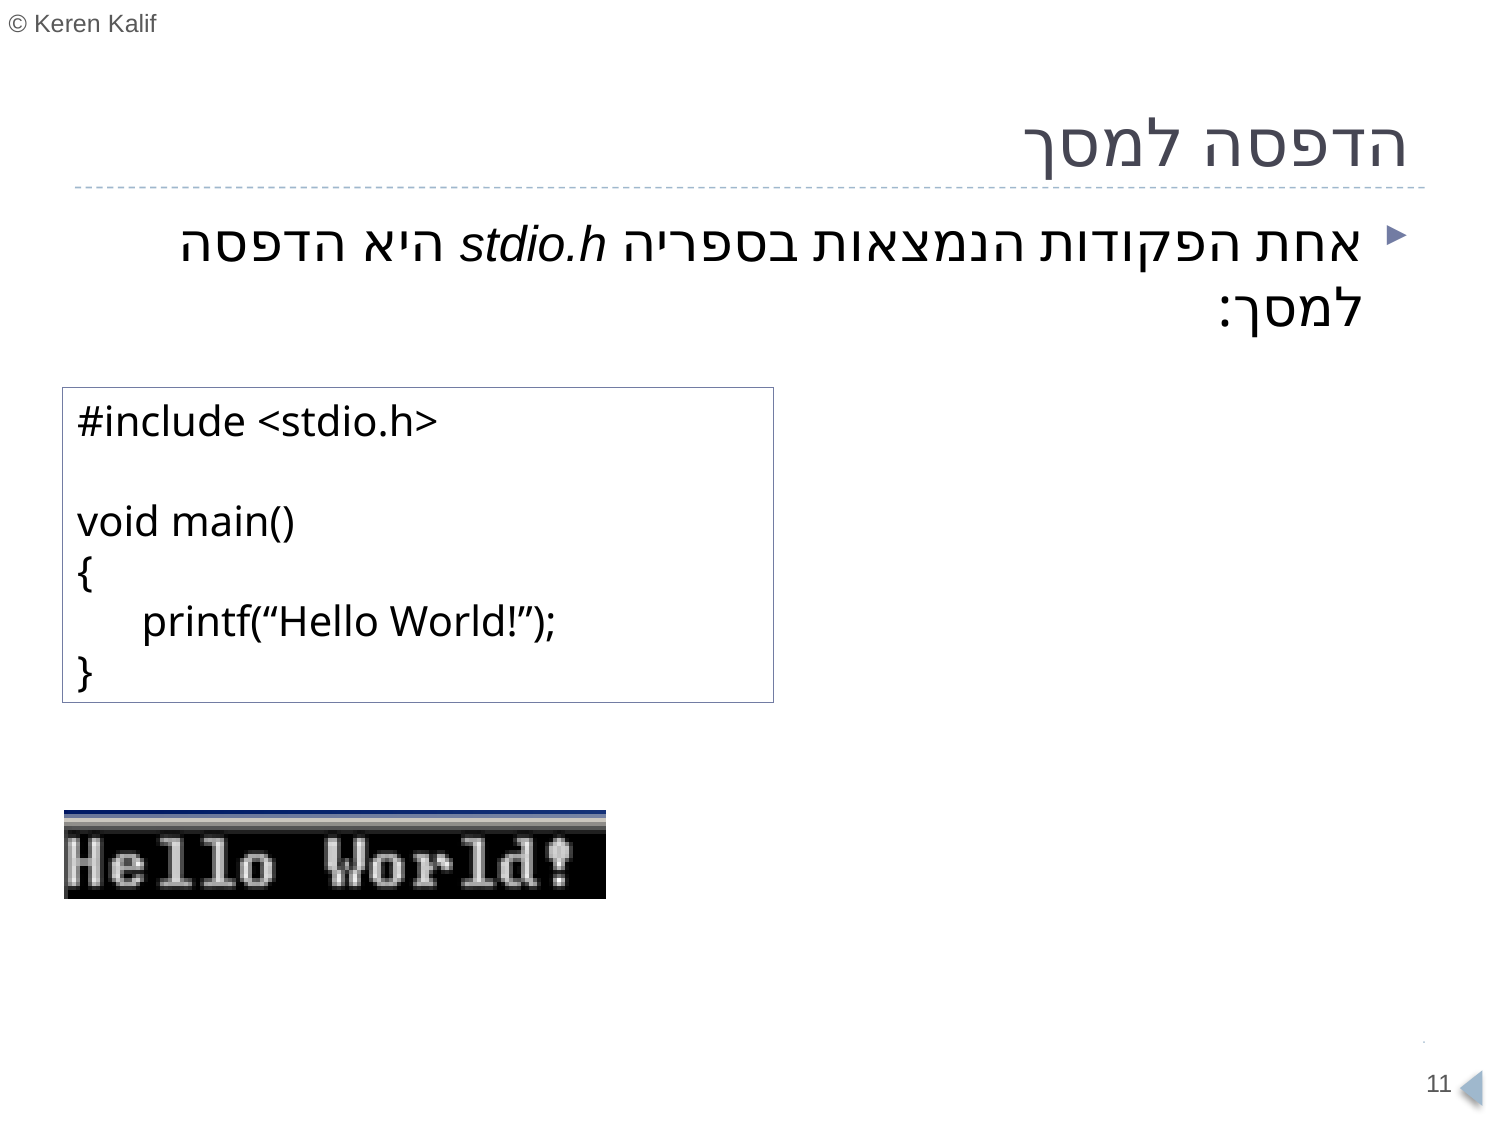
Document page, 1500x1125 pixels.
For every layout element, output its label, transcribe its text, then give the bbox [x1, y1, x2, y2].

title הדפסה למסך [53, 24, 1425, 188]
picture [64, 810, 606, 899]
text_box #include <stdio.h> void main() { printf(“Hello World!”); } [62, 387, 774, 703]
list אחת הפקודות הנמצאות בספריה stdio.h היא הדפסה למסך: [75, 200, 1425, 1010]
